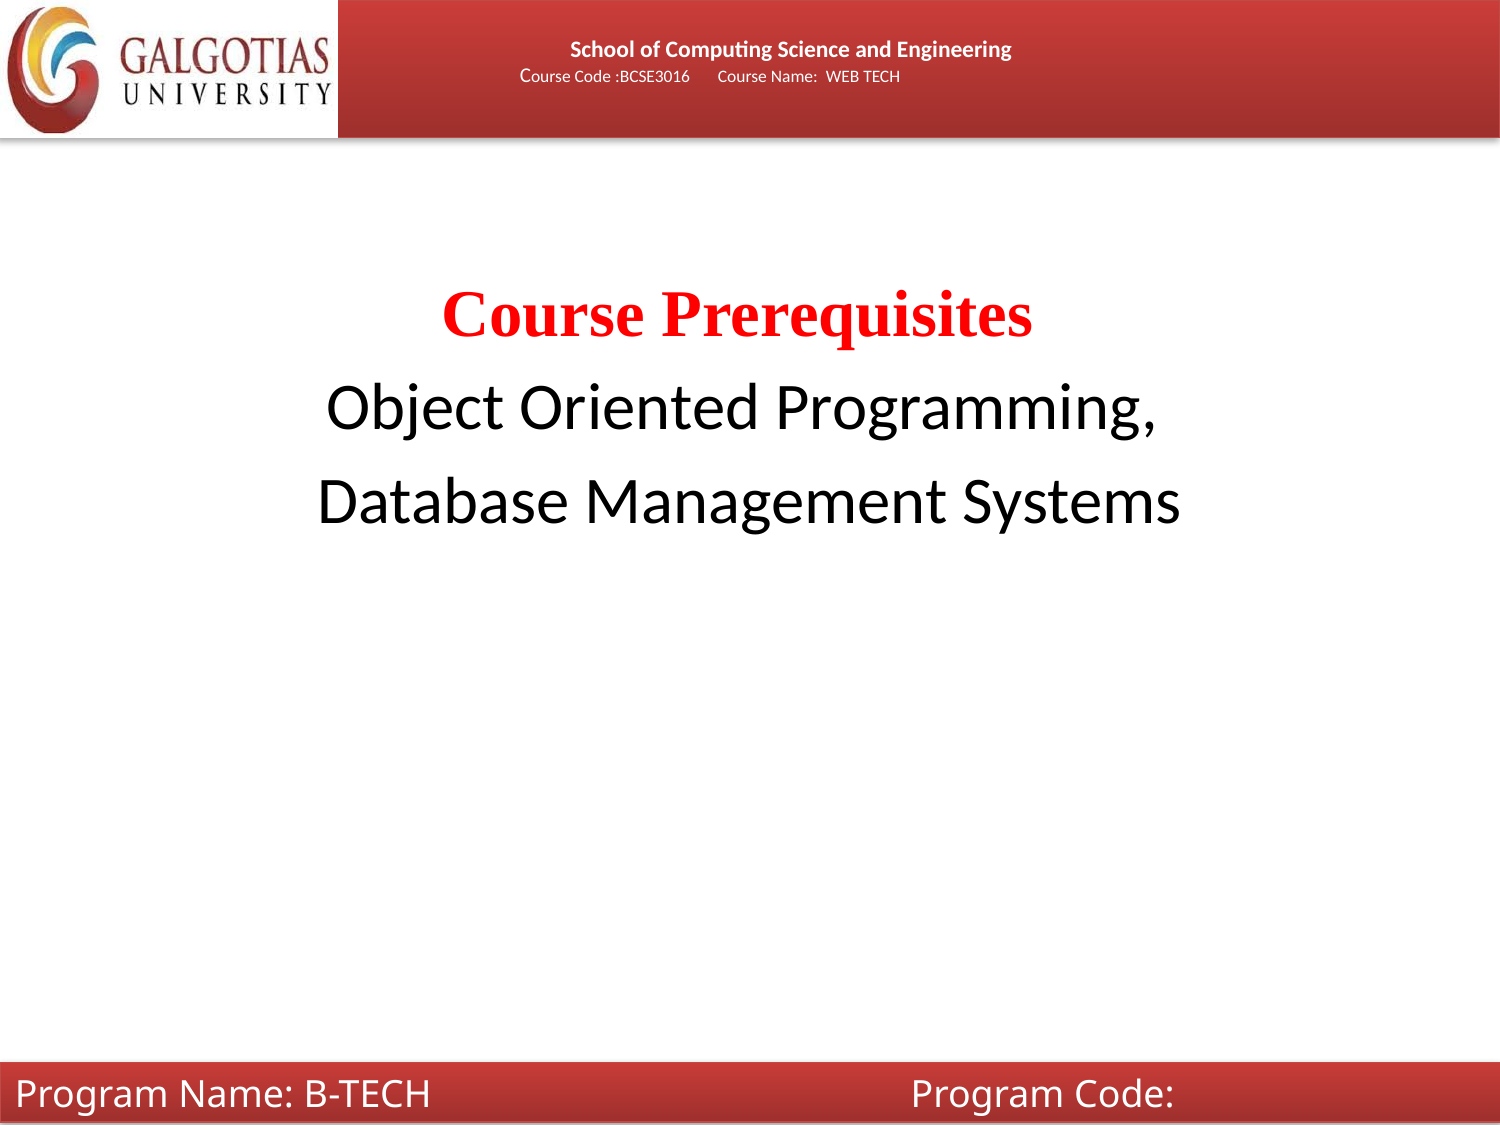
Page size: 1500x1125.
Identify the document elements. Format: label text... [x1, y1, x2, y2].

text_box Program Name: B-TECH Program Code: [0, 1062, 1500, 1123]
title School of Computing Science and Engineering Course Code :BCSE3016 Course Name: WEB TECH [339, 0, 1500, 138]
list Course Prerequisites Object Oriented Programming, Database Management Systems [75, 262, 1425, 1005]
picture [0, 0, 338, 138]
